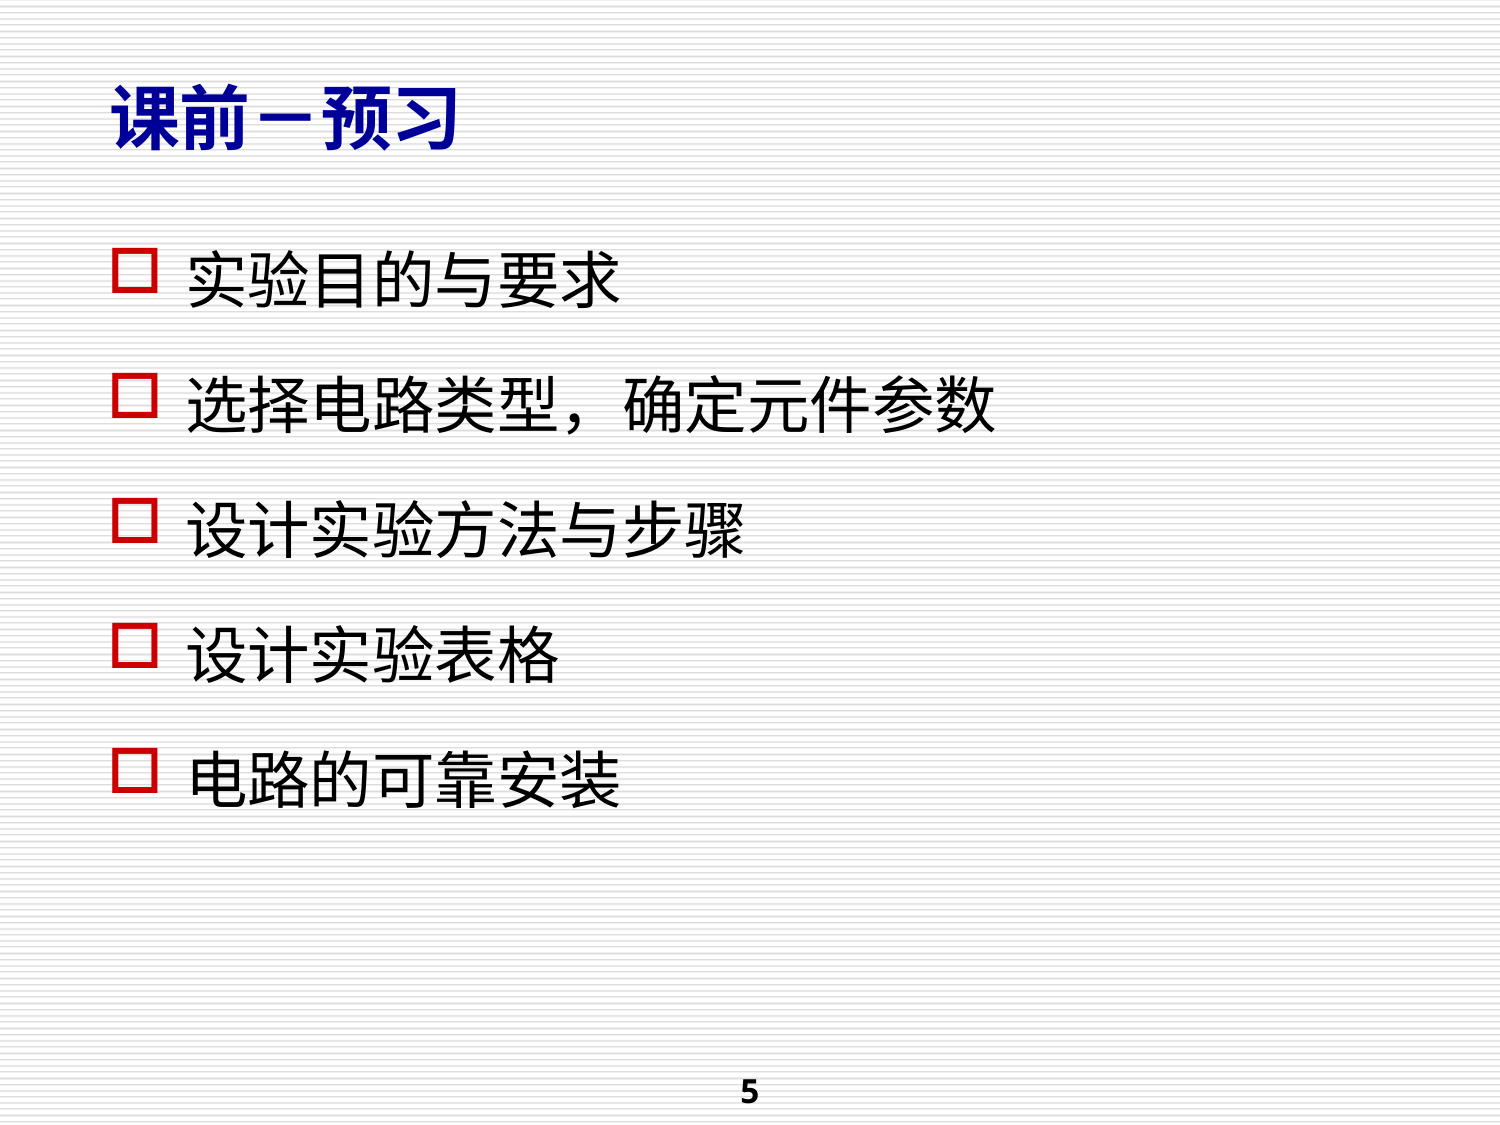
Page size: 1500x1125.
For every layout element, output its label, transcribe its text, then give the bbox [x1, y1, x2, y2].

title 课前－预习 [93, 100, 1407, 167]
list 实验目的与要求 选择电路类型，确定元件参数 设计实验方法与步骤 设计实验表格 电路的可靠安装 [92, 196, 1406, 897]
picture [0, 0, 1500, 1125]
text_box [512, 1063, 988, 1125]
